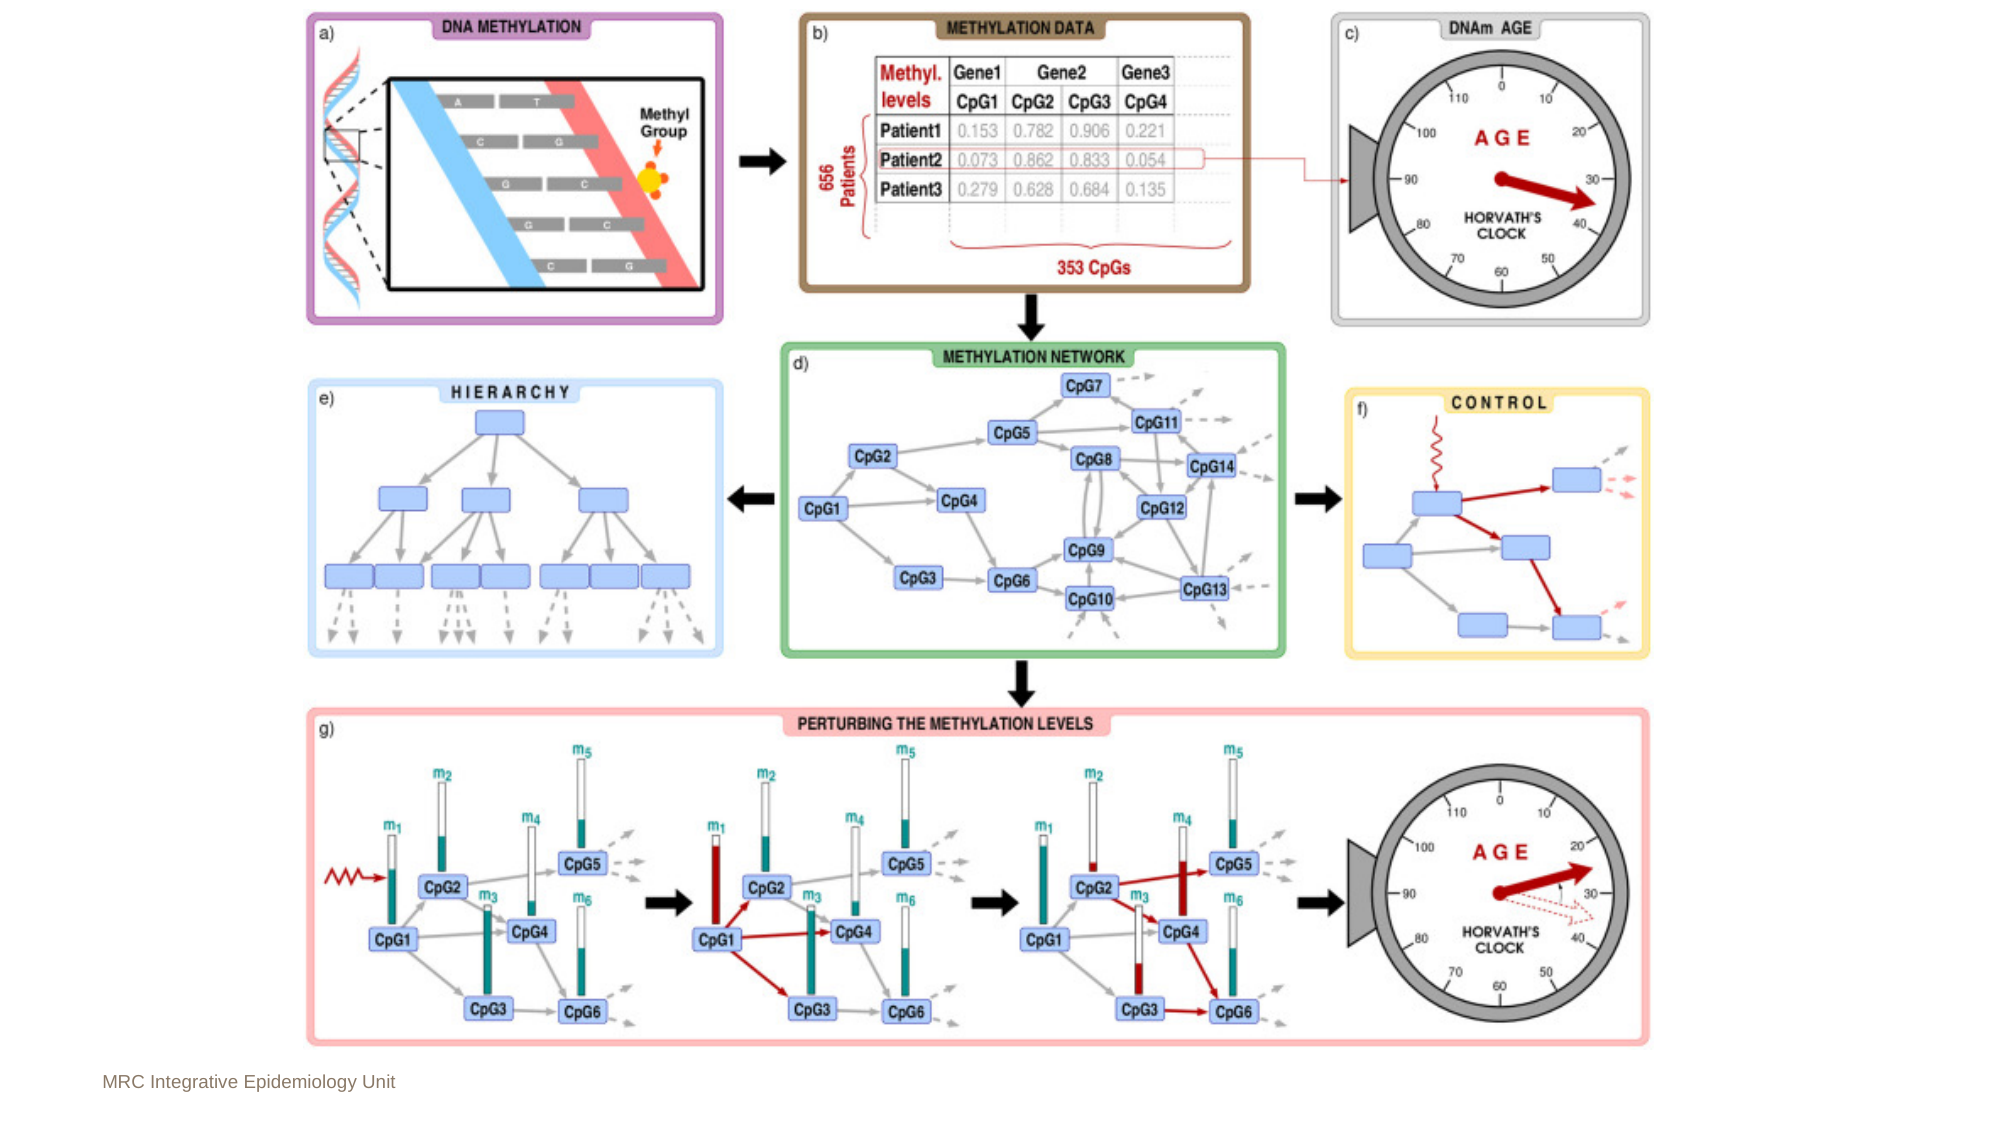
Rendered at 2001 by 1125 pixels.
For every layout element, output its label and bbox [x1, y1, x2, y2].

picture [302, 9, 1654, 1050]
